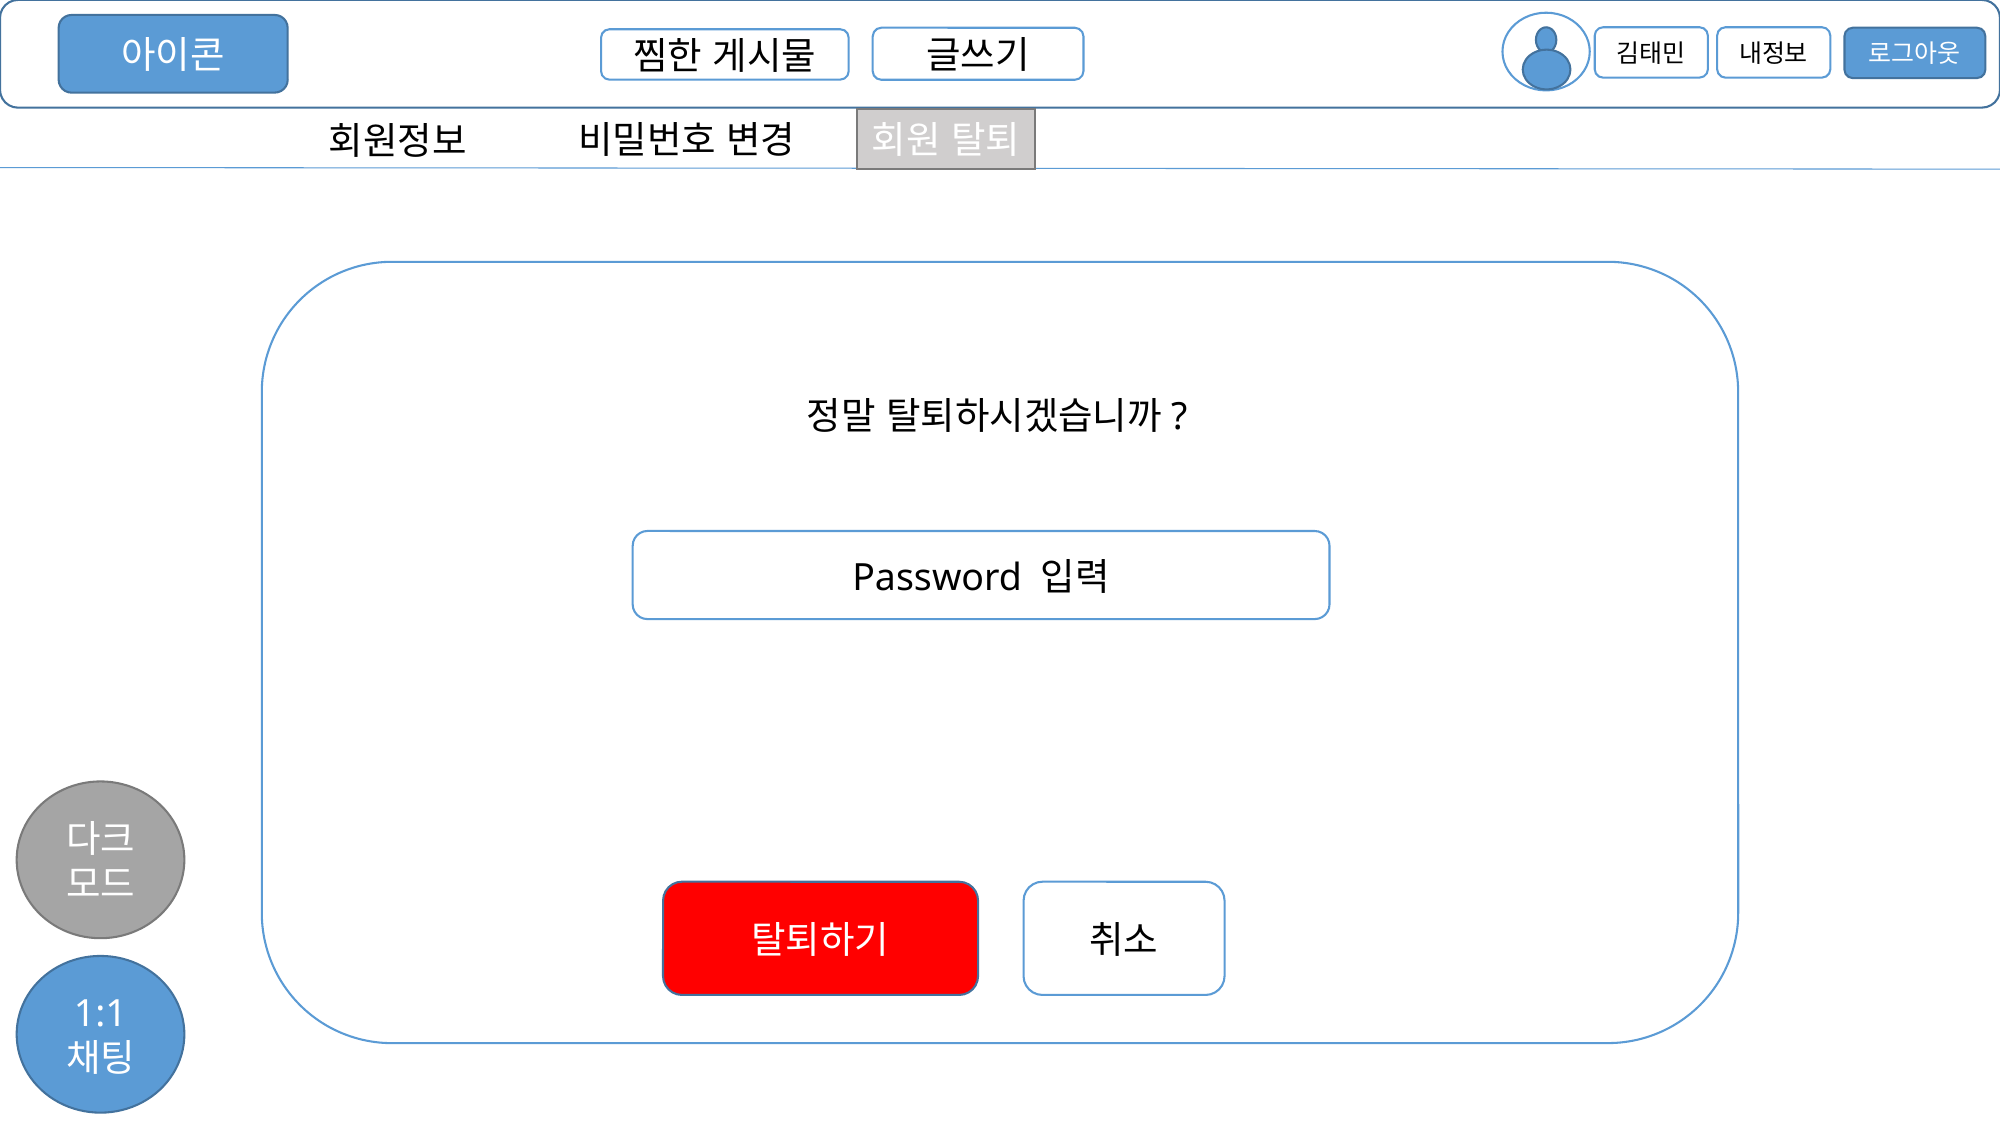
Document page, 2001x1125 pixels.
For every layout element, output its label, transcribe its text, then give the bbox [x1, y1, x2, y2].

text_box Password 입력 [631, 529, 1331, 621]
text_box 1:1 채팅 [15, 954, 186, 1114]
text_box 글쓰기 [871, 26, 1085, 81]
text_box 내정보 [1716, 26, 1832, 79]
text_box 김태민 [1593, 26, 1709, 79]
text_box [0, 0, 2000, 109]
text_box 회원 탈퇴 [856, 108, 1036, 167]
text_box 비밀번호 변경 [547, 109, 827, 167]
text_box 찜한 게시물 [600, 28, 850, 81]
text_box [1534, 26, 1558, 49]
text_box 회원정보 [313, 109, 482, 167]
text_box 취소 [1022, 880, 1226, 996]
text_box 다크모드 [15, 780, 186, 940]
text_box [1521, 48, 1572, 91]
text_box [1501, 11, 1591, 92]
text_box 로그아웃 [1843, 26, 1987, 80]
text_box 탈퇴하기 [661, 880, 980, 996]
text_box 정말 탈퇴하시겠습니까? [791, 384, 1203, 445]
text_box [260, 260, 1740, 1045]
text_box 아이콘 [57, 13, 289, 94]
